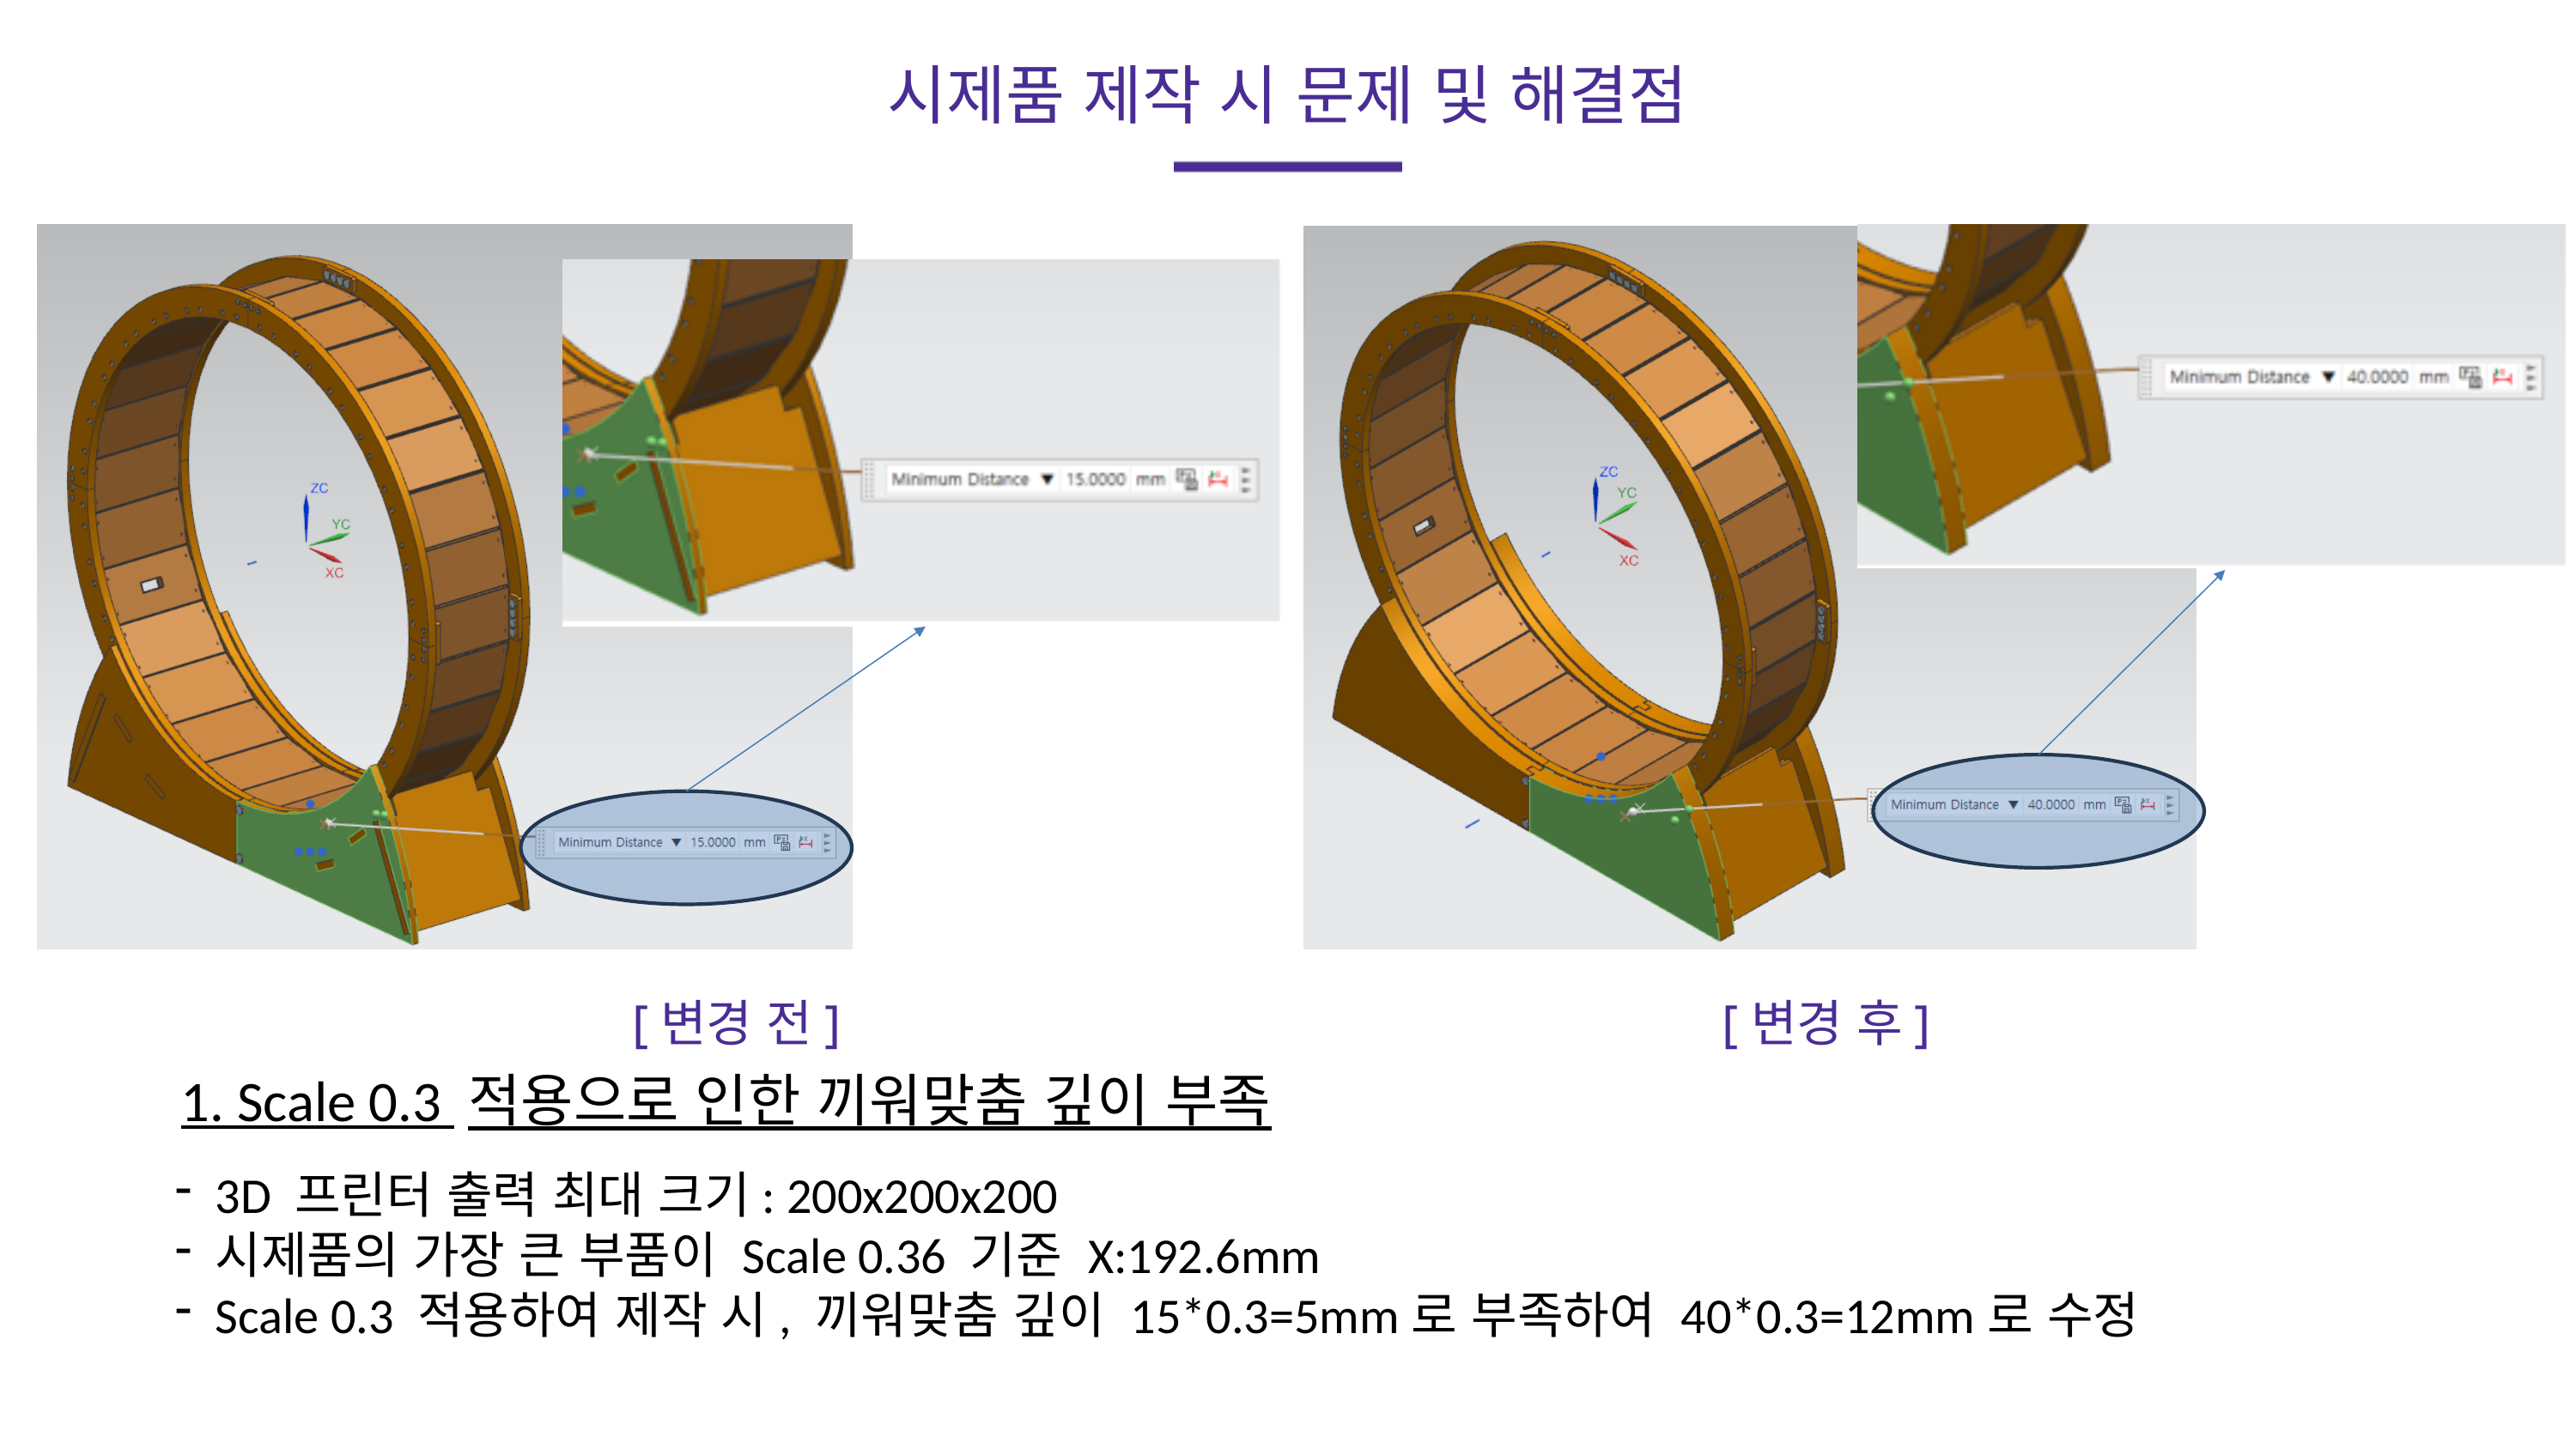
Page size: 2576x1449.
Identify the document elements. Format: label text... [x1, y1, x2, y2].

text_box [686, 626, 927, 791]
picture [1303, 224, 2576, 950]
text_box 시제품 제작 시 문제 및 해결점 [776, 47, 1800, 138]
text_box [2038, 569, 2226, 755]
text_box [변경 전] [367, 985, 1106, 1058]
picture [37, 224, 1289, 950]
text_box [변경 후] [1457, 985, 2196, 1058]
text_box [1174, 146, 1402, 187]
text_box 1. Scale 0.3 적용으로 인한 끼워맞춤 깊이 부족 [167, 1058, 1433, 1140]
text_box [2200, 795, 2207, 828]
text_box 3D 프린터 출력 최대 크기: 200x200x200 시제품의 가장 큰 부품이 Scale 0.36 기준 X:192.6mm Scale 0.3 적용하여 제작 시, 끼워맞춤 깊이 15*0.3=5mm로 부족하여 40*0.3=12mm로 수정 [162, 1157, 2226, 1350]
